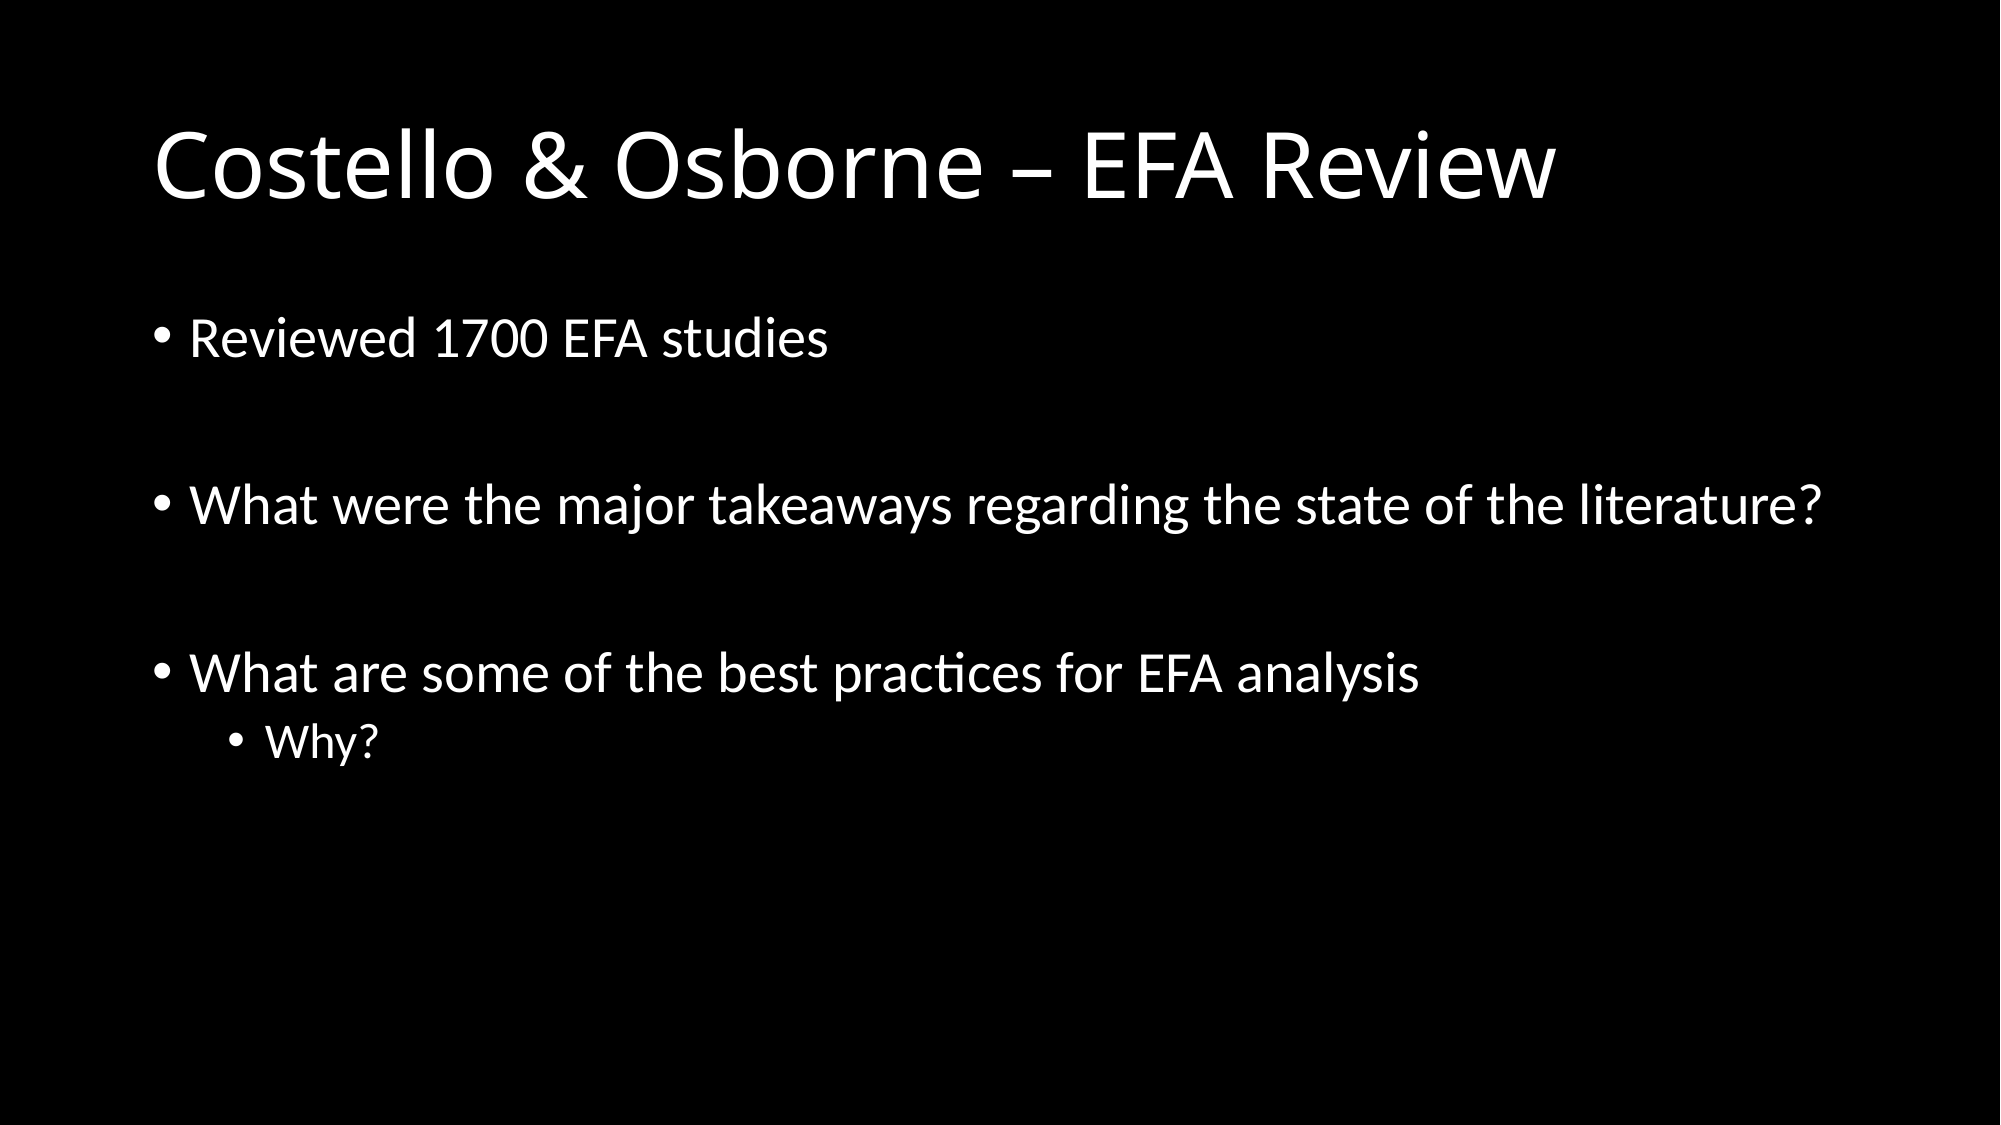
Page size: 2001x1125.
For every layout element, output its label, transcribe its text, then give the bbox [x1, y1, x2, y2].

list Reviewed 1700 EFA studies What were the major takeaways regarding the state of the literature? What are some of the best practices for EFA analysis Why? [137, 299, 1863, 1014]
title Costello & Osborne – EFA Review [137, 59, 1863, 278]
